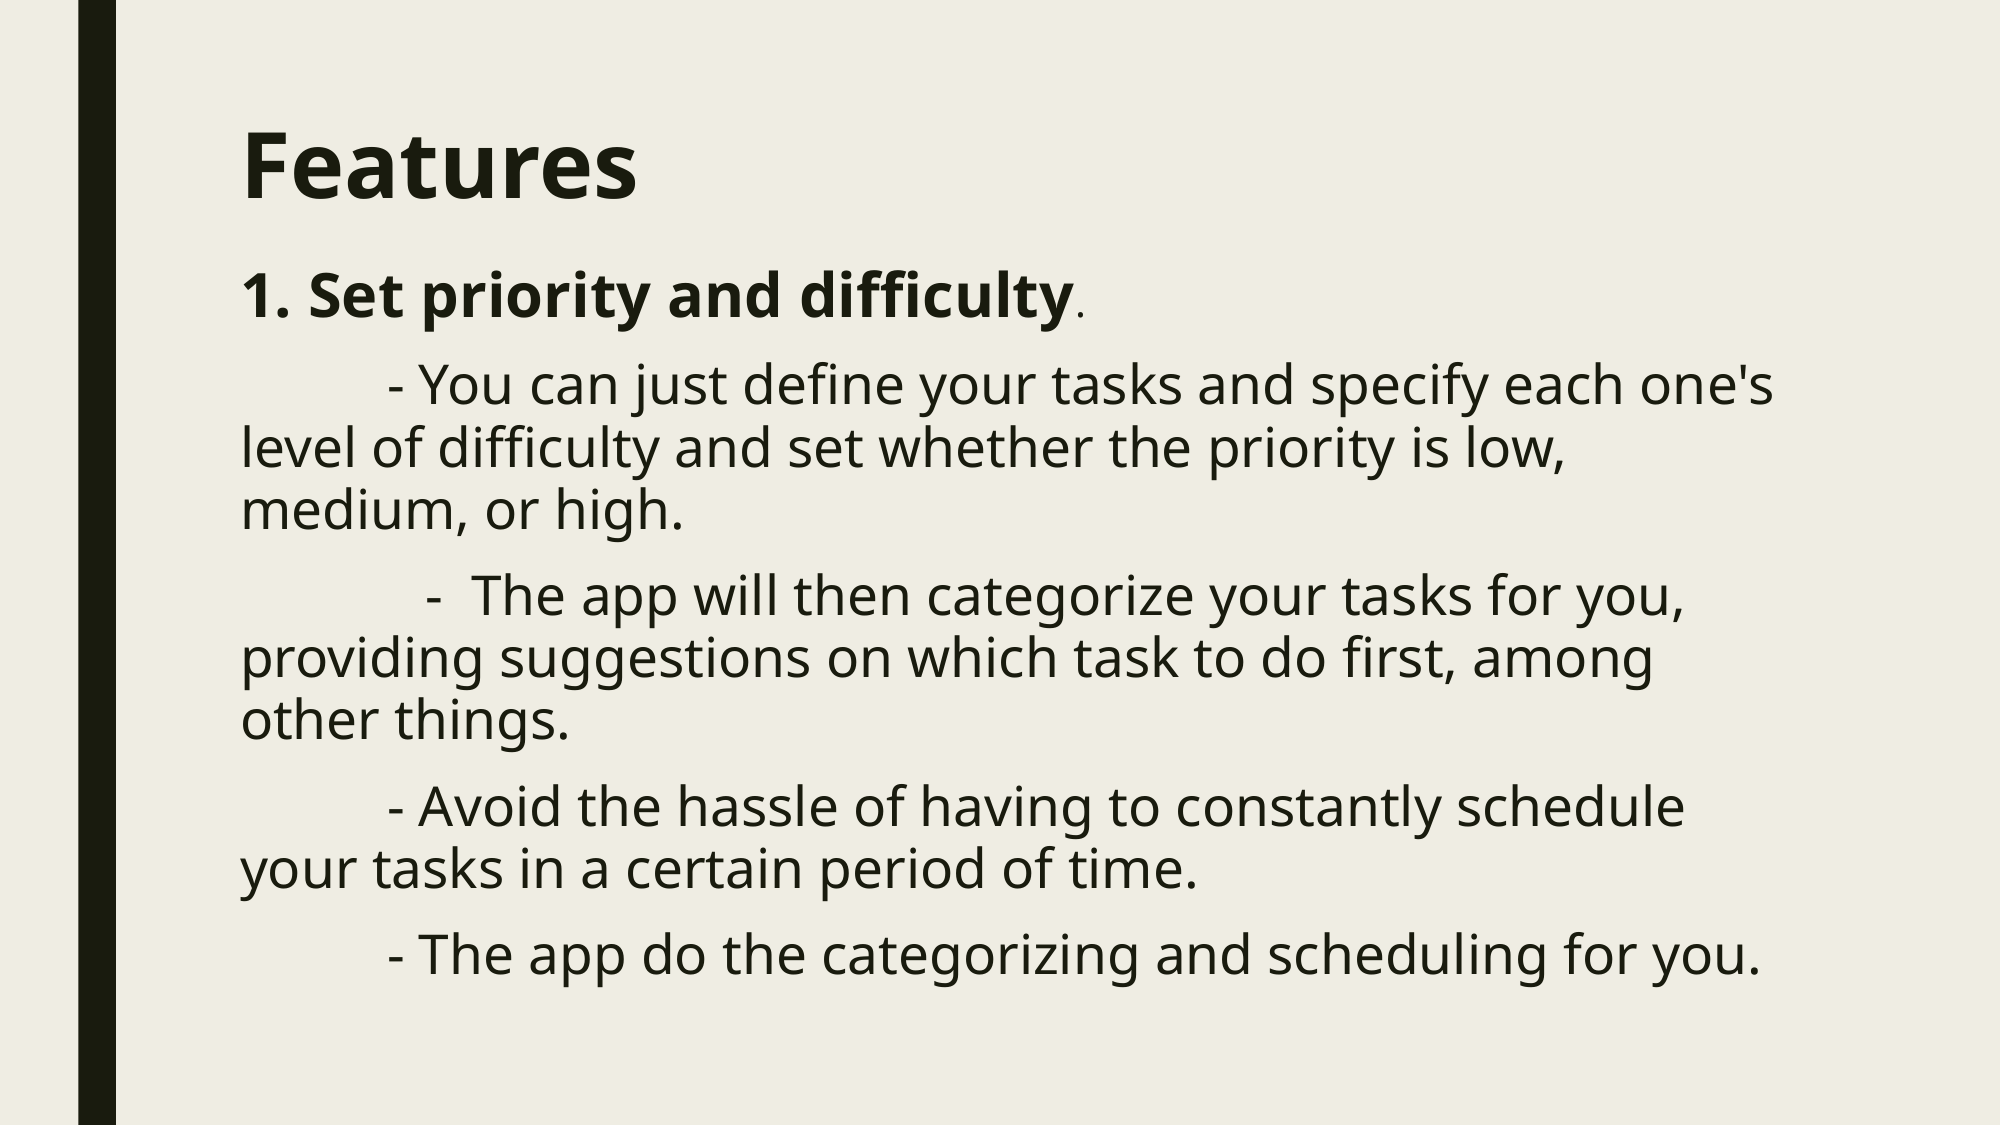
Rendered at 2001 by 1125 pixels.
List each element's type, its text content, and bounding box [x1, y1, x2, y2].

list 1. Set priority and difficulty. - You can just define your tasks and specify each one's level of difficulty and set whether the priority is low, medium, or high. - The app will then categorize your tasks for you, providing suggestions on which task to do first, among other things. - Avoid the hassle of having to constantly schedule your tasks in a certain period of time. - The app do the categorizing and scheduling for you. [225, 254, 1800, 1049]
title Features [225, 112, 1800, 254]
